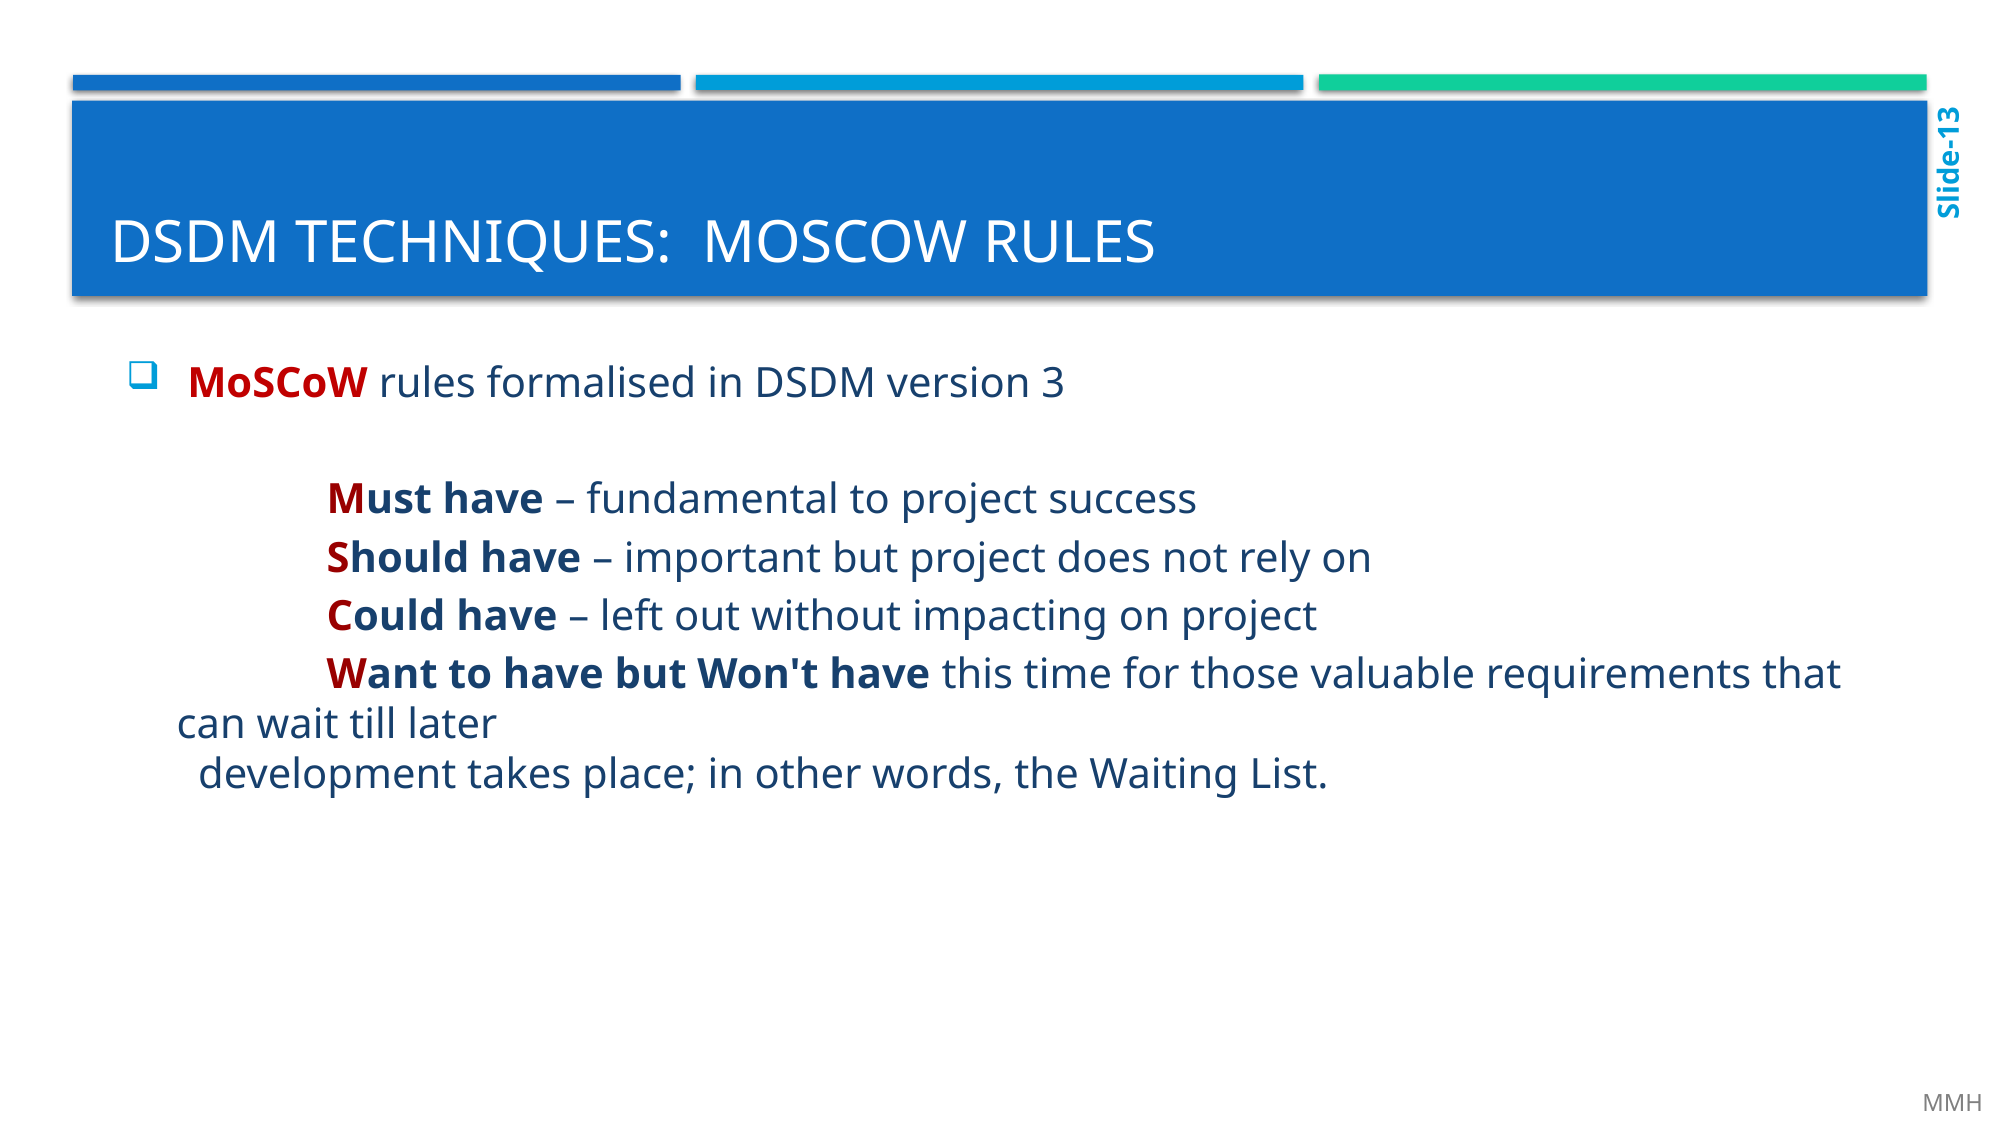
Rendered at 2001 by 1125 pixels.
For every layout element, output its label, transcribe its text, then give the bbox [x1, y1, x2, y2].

title Dsdm Techniques: Moscow rules [95, 115, 1905, 282]
text_box Slide-13 [1930, 99, 1970, 268]
text_box MMH [1894, 1079, 2000, 1125]
list MoSCoW rules formalised in DSDM version 3 Must have – fundamental to project success Should have – important but project does not rely on Could have – left out without impacting on project Want to have but Won't have this time for those valuable requirements that can wait till later development takes place; in other words, the Waiting List. [111, 347, 1893, 806]
